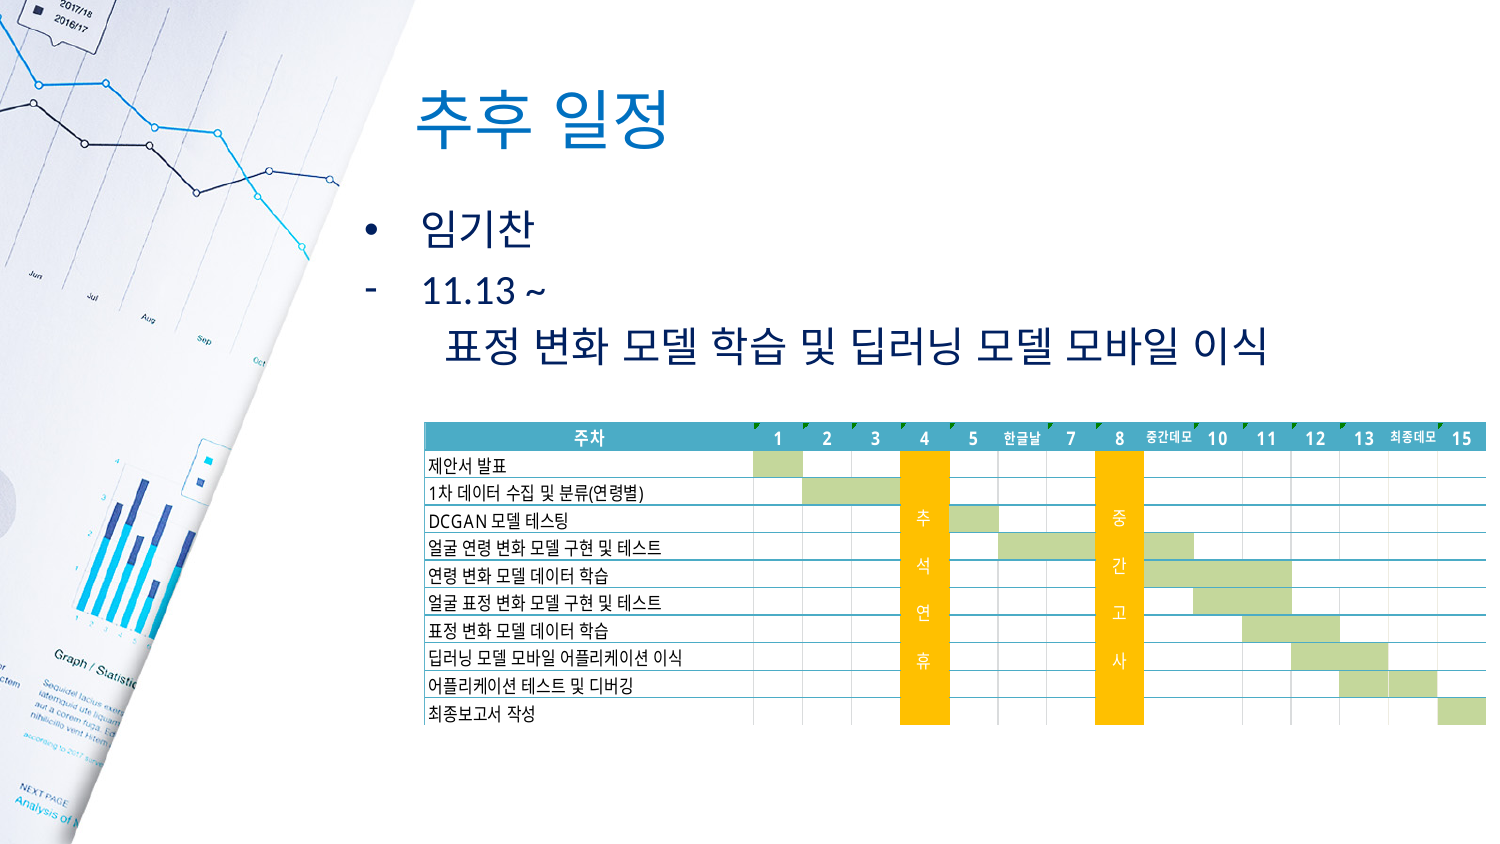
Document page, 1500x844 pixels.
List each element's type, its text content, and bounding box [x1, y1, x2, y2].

picture [424, 421, 1488, 727]
picture [0, 0, 1500, 844]
title 추후 일정 [399, 71, 1427, 166]
list 임기찬 11.13 ~ 표정 변화 모델 학습 및 딥러닝 모델 모바일 이식 [349, 196, 1500, 798]
